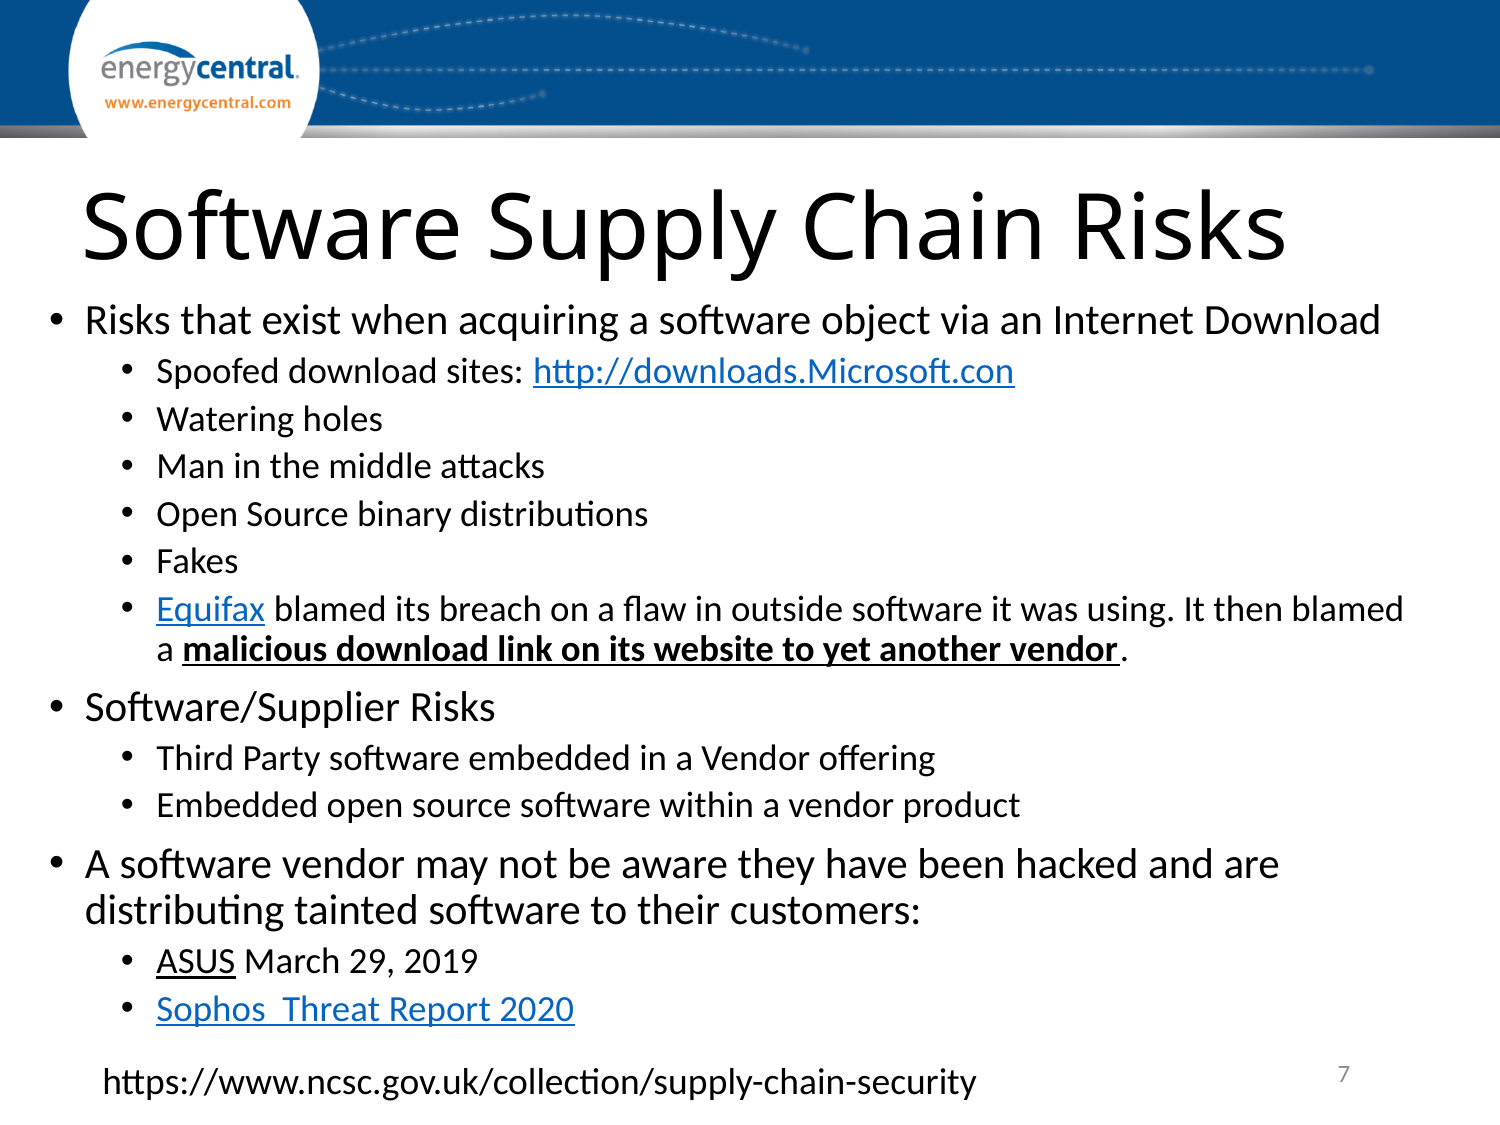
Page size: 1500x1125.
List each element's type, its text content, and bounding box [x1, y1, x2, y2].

list Risks that exist when acquiring a software object via an Internet Download Spoofed download sites: http://downloads.Microsoft.con Watering holes Man in the middle attacks Open Source binary distributions Fakes Equifax blamed its breach on a flaw in outside software it was using. It then blamed a malicious download link on its website to yet another vendor. Software/Supplier Risks Third Party software embedded in a Vendor offering Embedded open source software within a vendor product A software vendor may not be aware they have been hacked and are distributing tainted software to their customers: ASUS March 29, 2019 Sophos Threat Report 2020 [34, 289, 1438, 1050]
picture [0, 0, 1500, 138]
title Software Supply Chain Risks [66, 168, 1366, 289]
text_box https://www.ncsc.gov.uk/collection/supply-chain-security [87, 1049, 1125, 1110]
slide_number 7 [1027, 1042, 1366, 1103]
